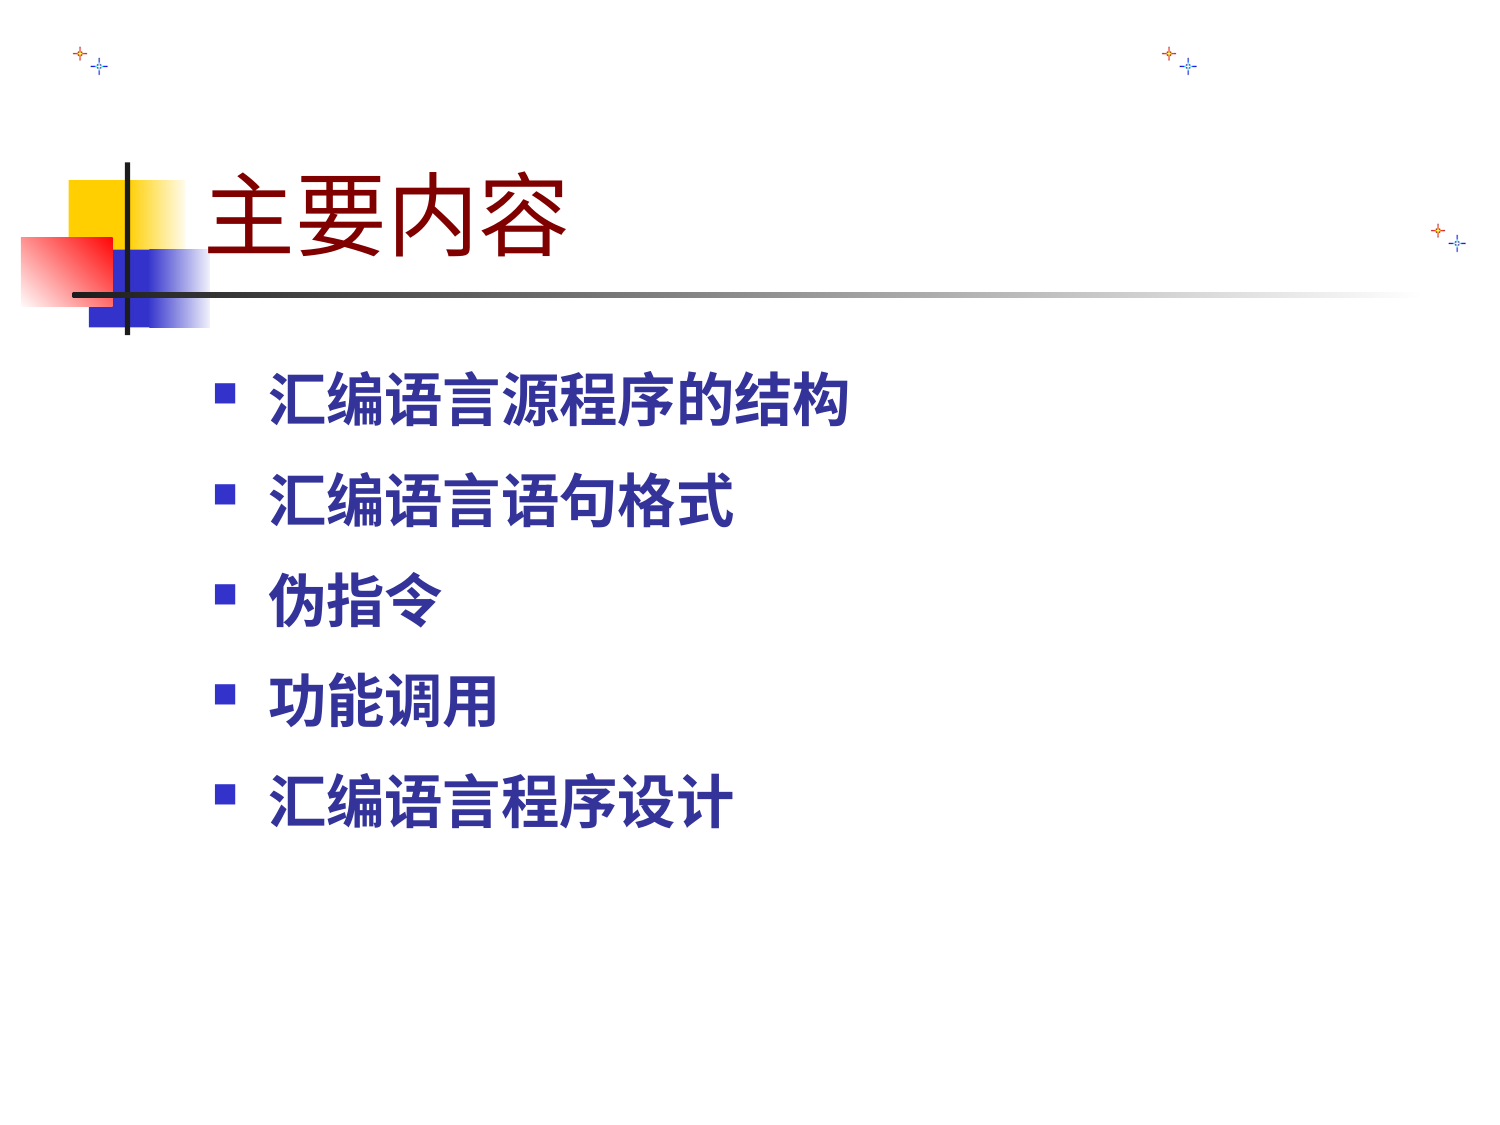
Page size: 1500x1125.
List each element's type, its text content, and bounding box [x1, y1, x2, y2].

picture [62, 42, 113, 93]
list 汇编语言源程序的结构 汇编语言语句格式 伪指令 功能调用 汇编语言程序设计 [196, 348, 1247, 953]
picture [1151, 42, 1202, 93]
title 主要内容 [188, 114, 1468, 276]
